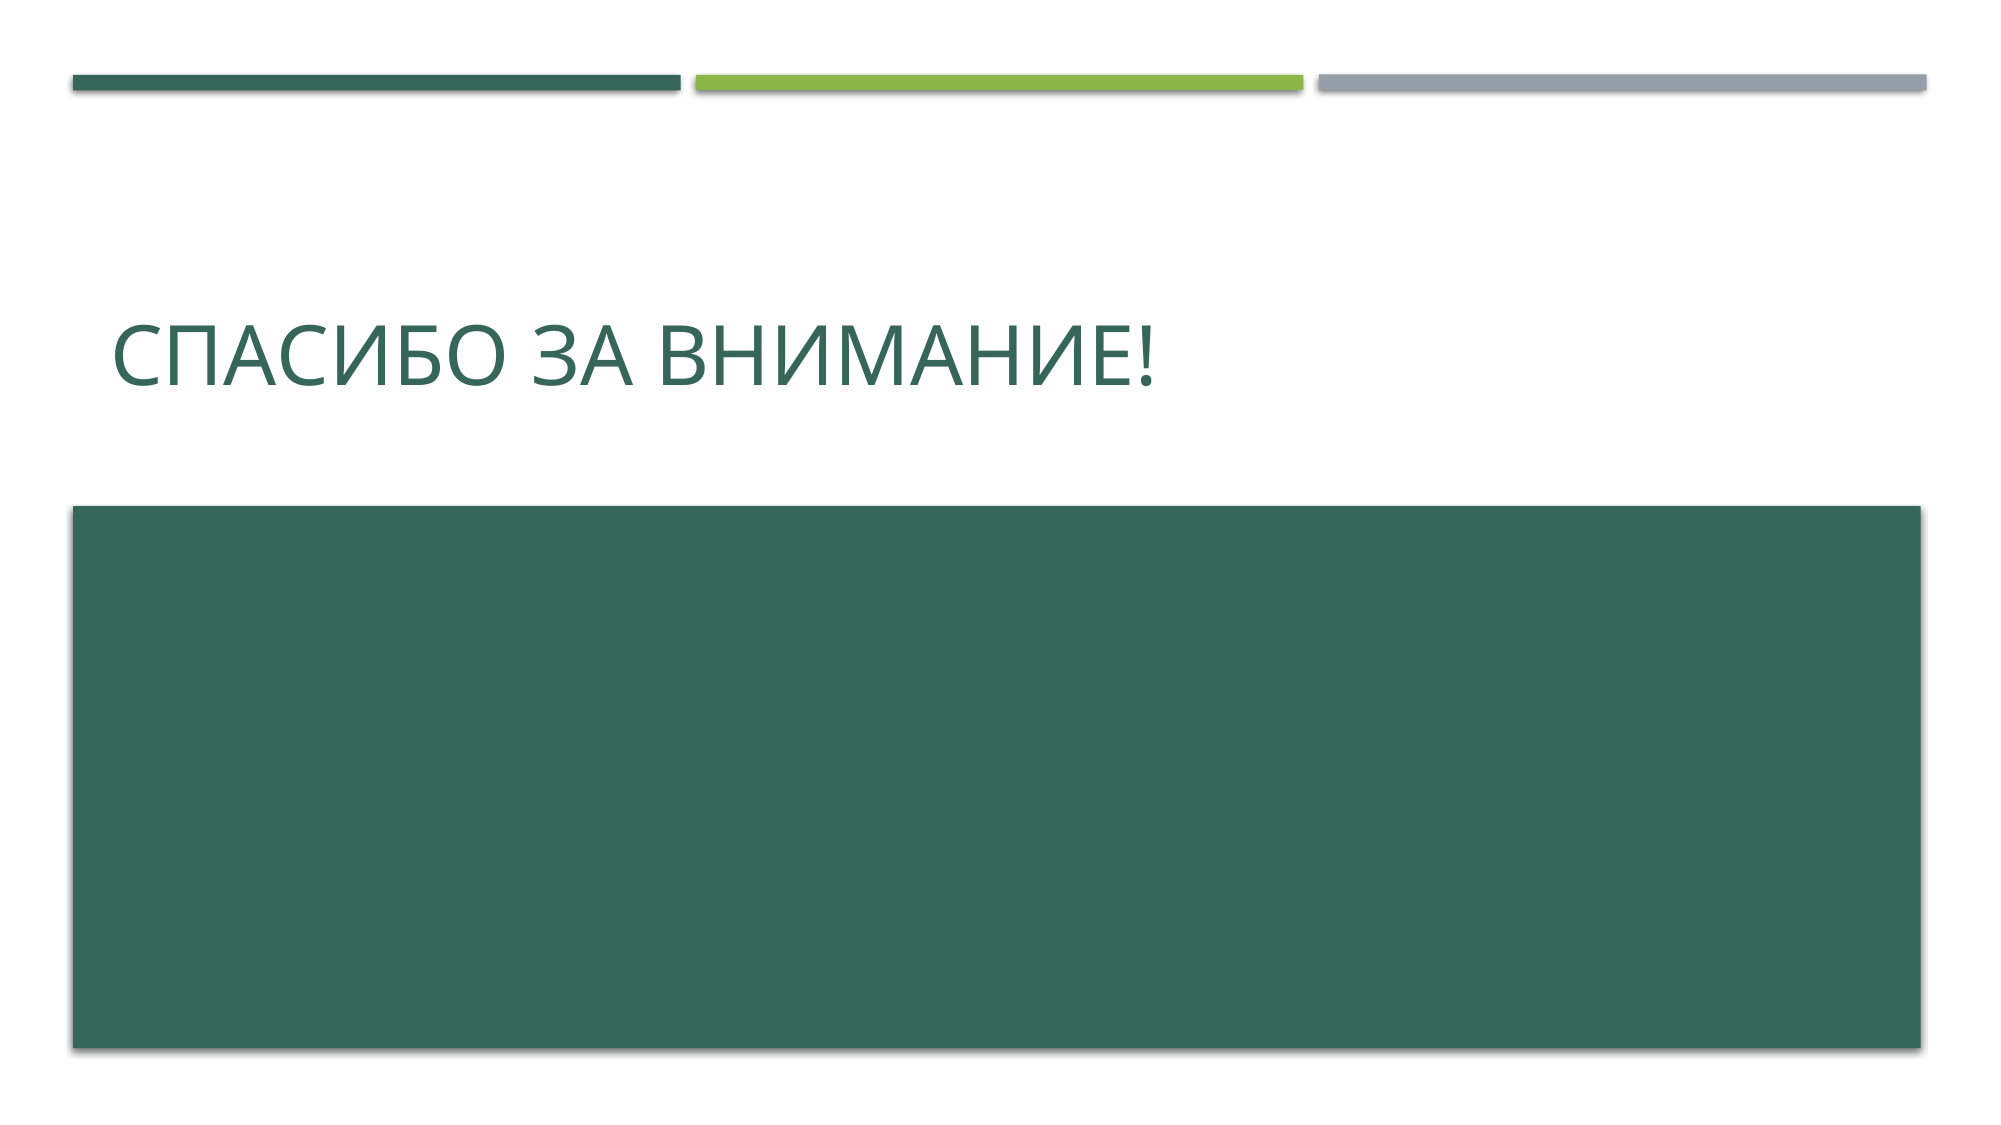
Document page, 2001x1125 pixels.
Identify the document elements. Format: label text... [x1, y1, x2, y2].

title СПАСибо за Внимание! [95, 167, 1899, 410]
